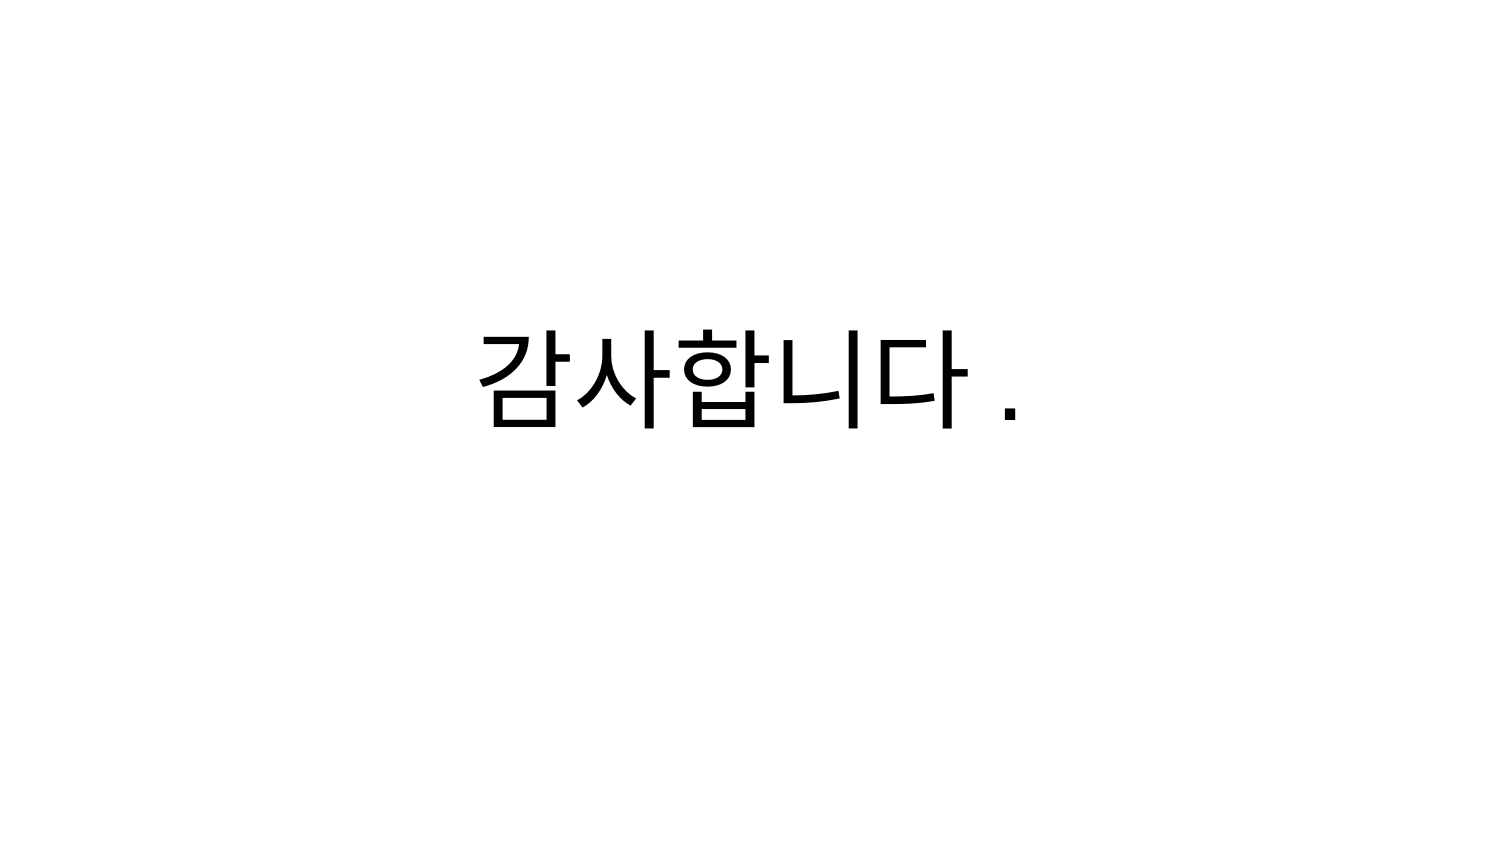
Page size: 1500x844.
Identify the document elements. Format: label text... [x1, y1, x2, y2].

title 감사합니다. [51, 122, 1449, 459]
